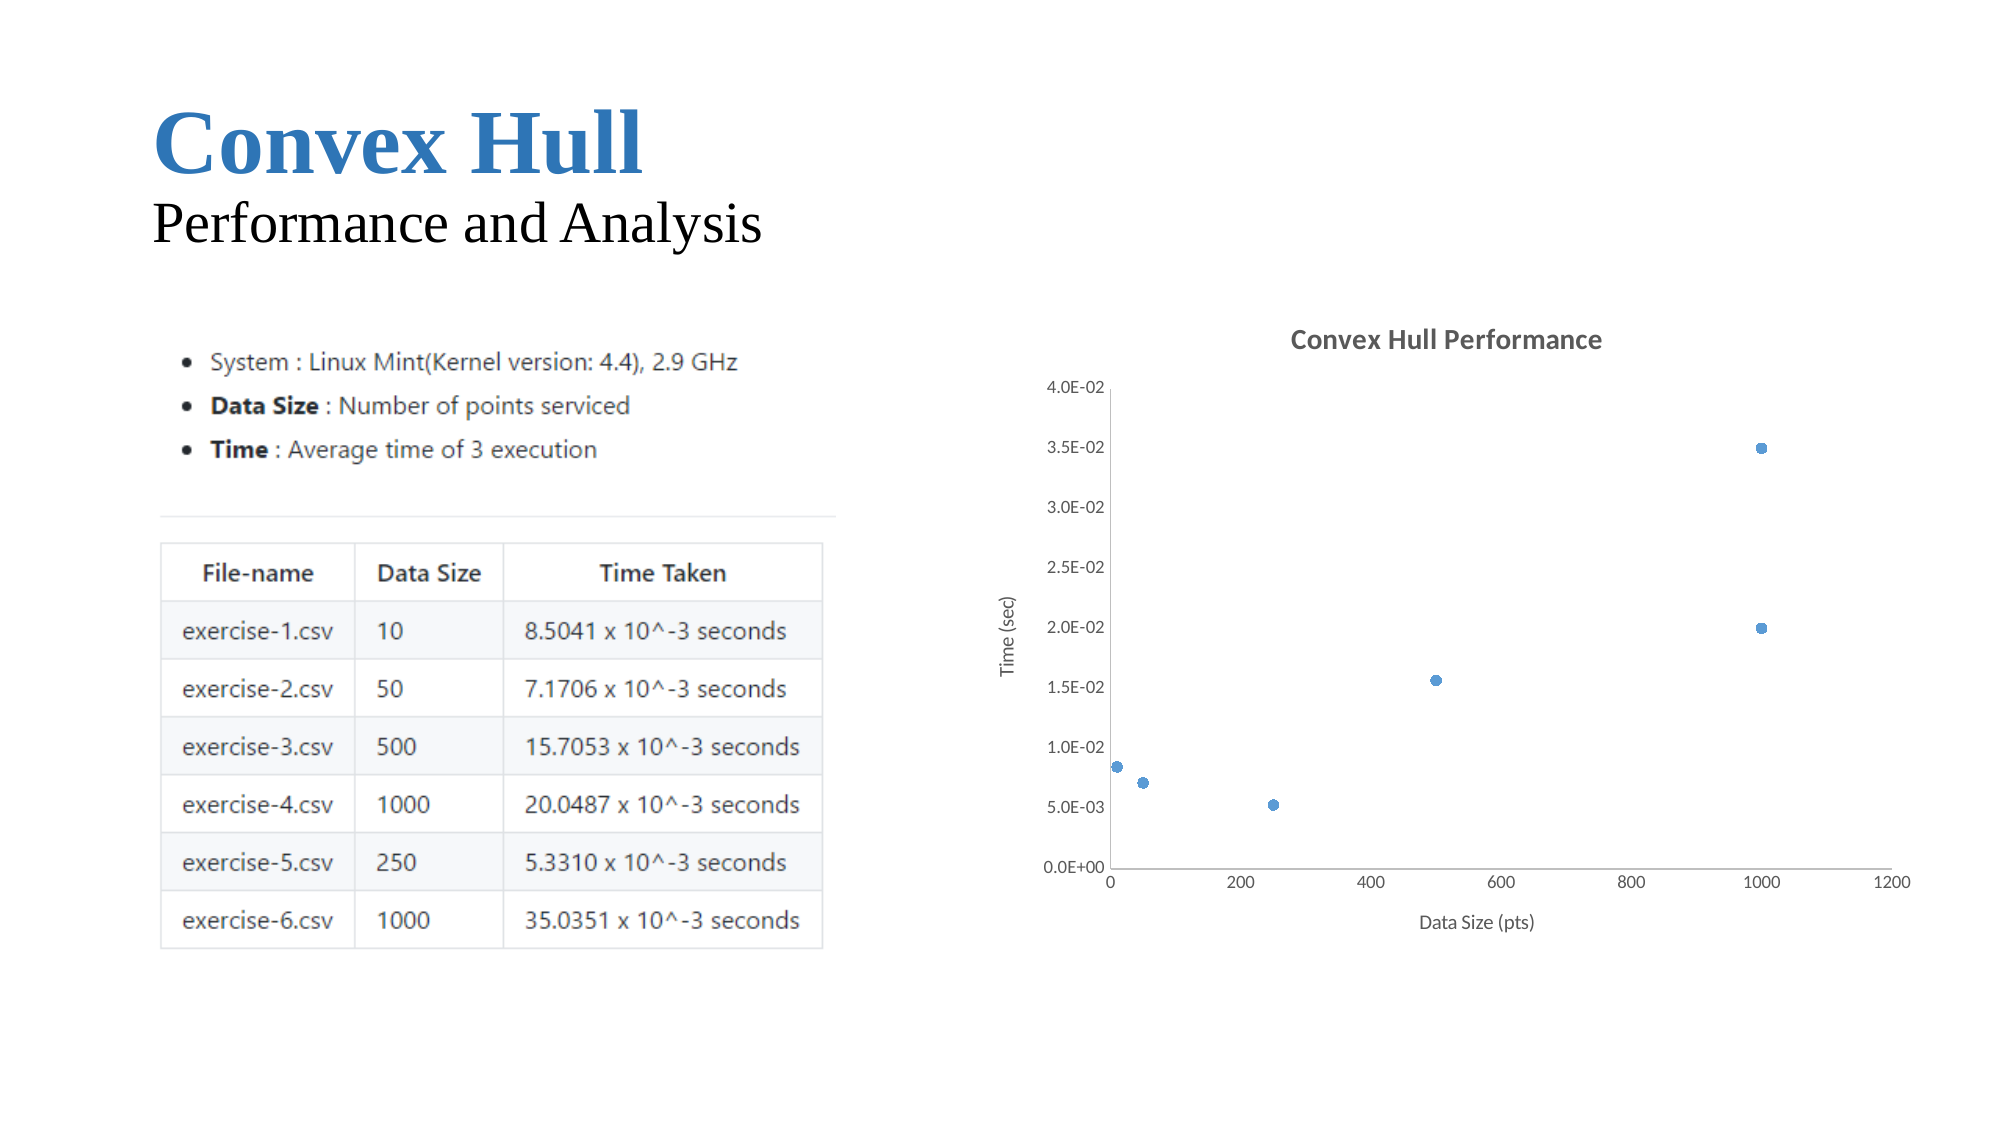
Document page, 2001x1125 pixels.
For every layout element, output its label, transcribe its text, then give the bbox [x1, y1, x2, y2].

chart [964, 297, 1931, 966]
picture [137, 344, 837, 966]
text_box Convex Hull Performance and Analysis [137, 59, 1863, 278]
